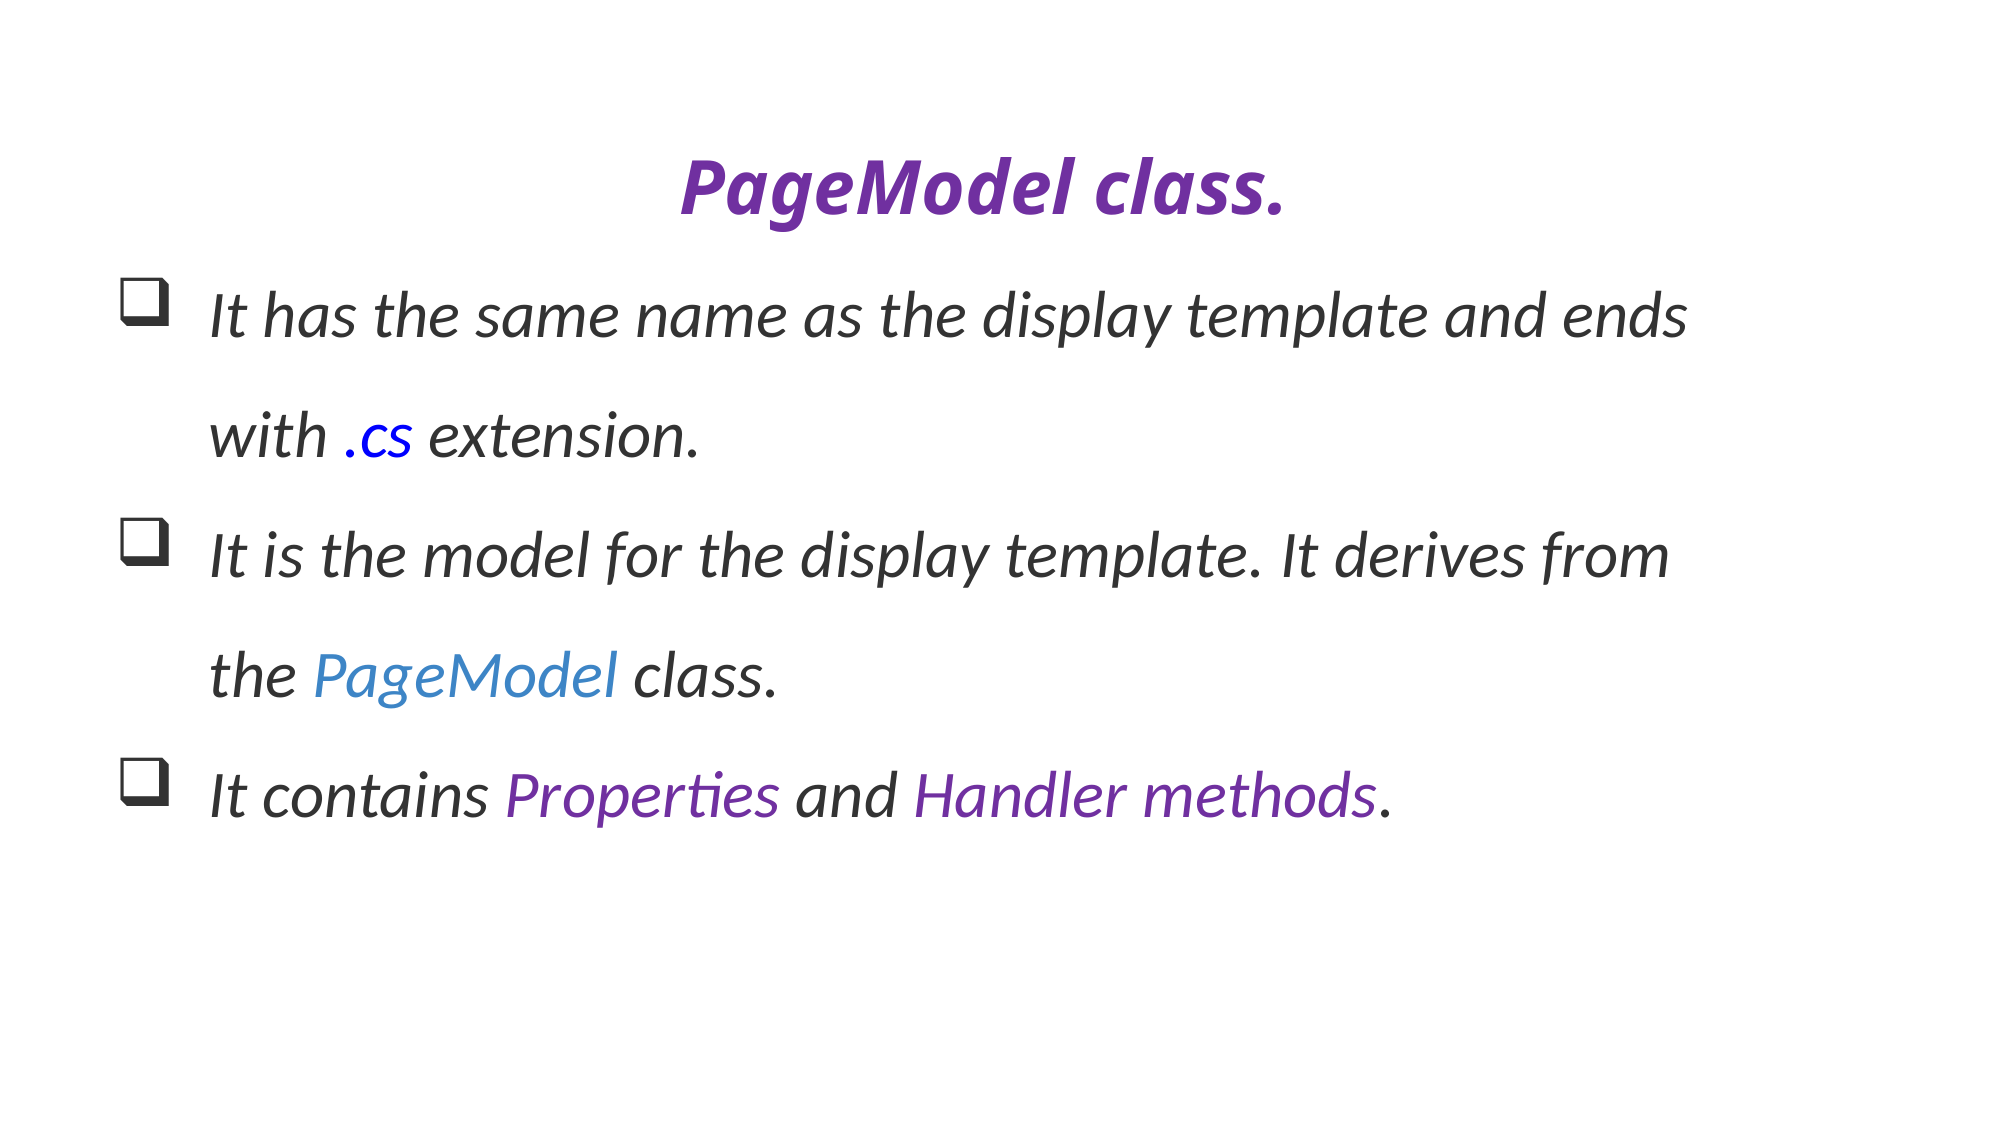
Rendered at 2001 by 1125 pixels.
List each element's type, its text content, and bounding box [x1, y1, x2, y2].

text_box PageModel class. It has the same name as the display template and ends with .cs extension. It is the model for the display template. It derives from the PageModel class. It contains Properties and Handler methods. [25, 73, 1925, 838]
